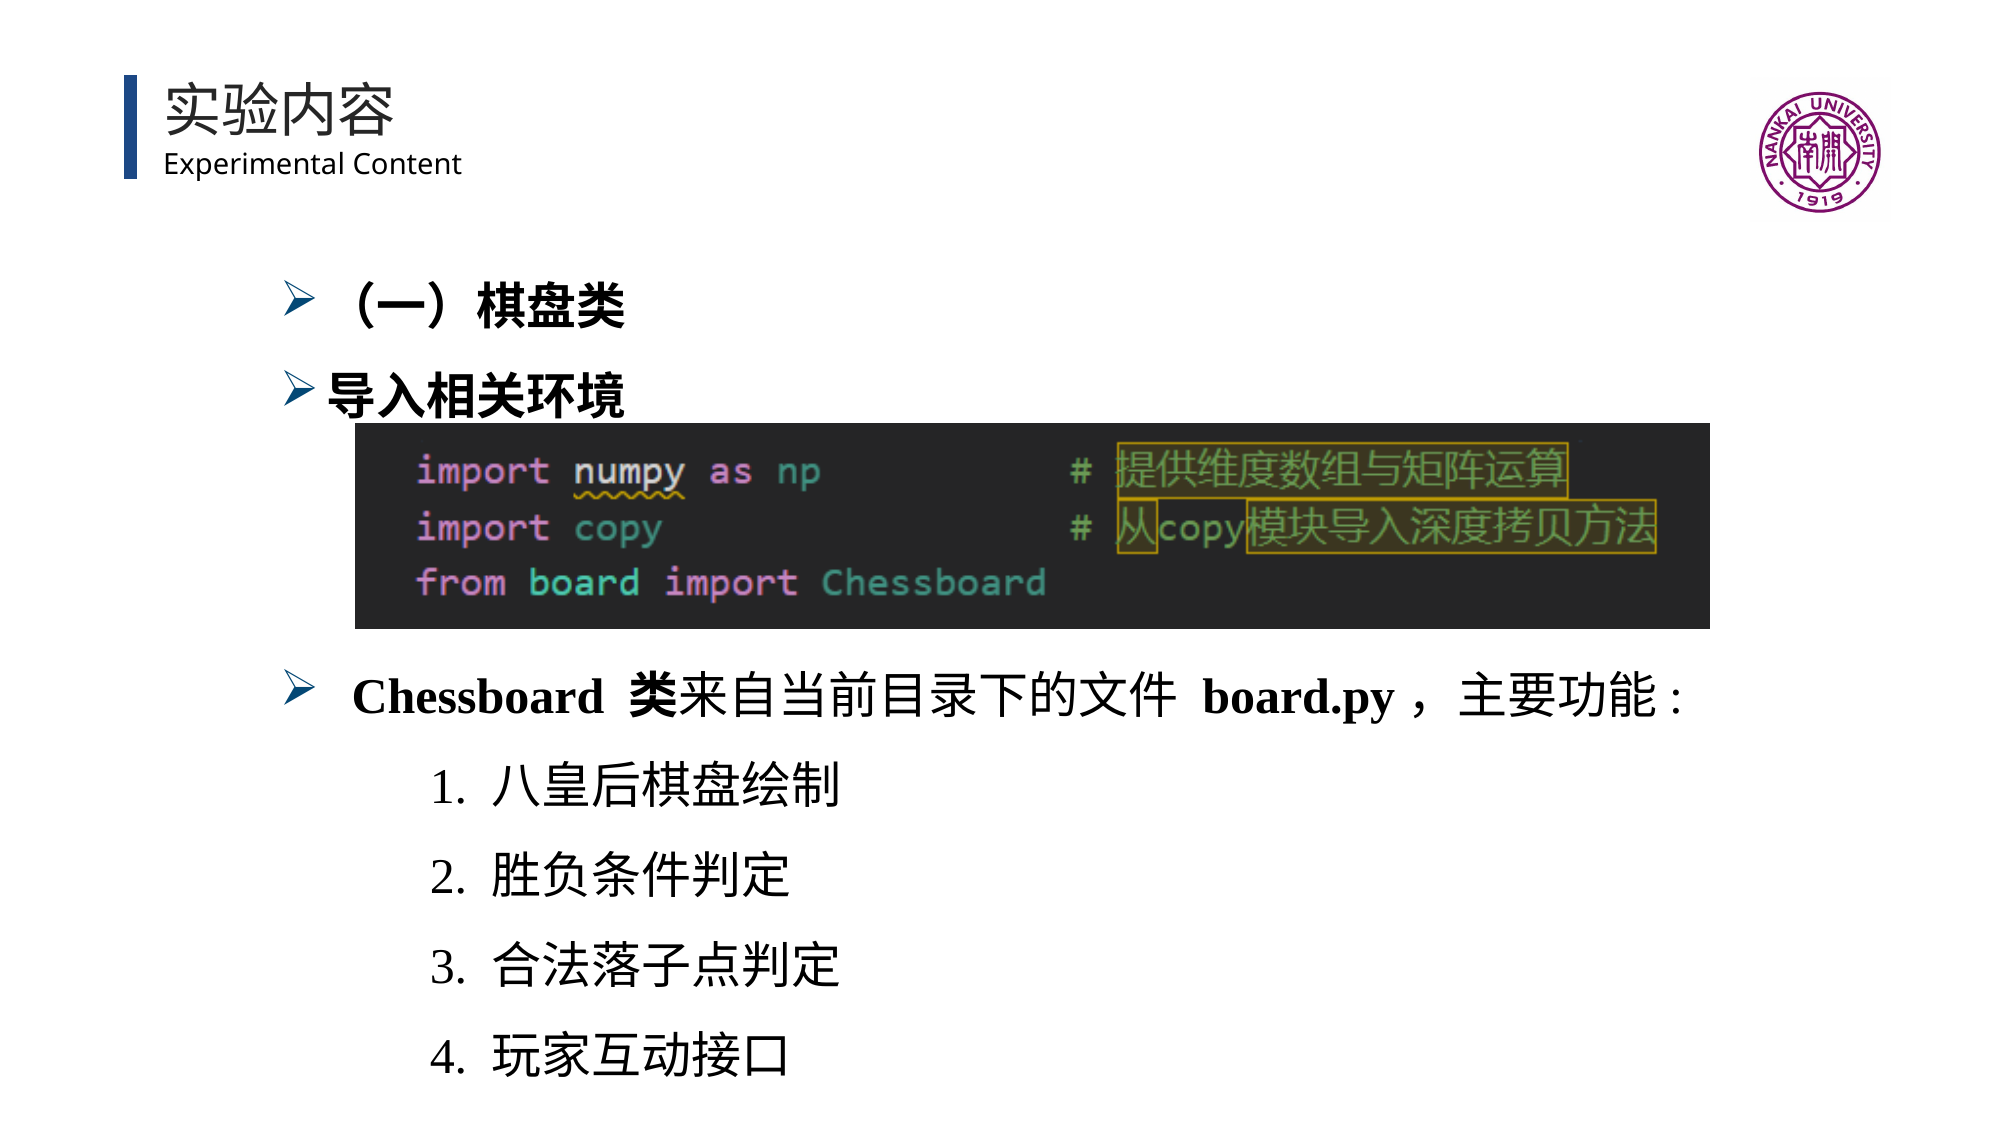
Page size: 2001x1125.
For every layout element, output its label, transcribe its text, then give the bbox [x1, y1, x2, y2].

text_box 实验内容 [148, 65, 615, 151]
picture [355, 423, 1710, 629]
picture [1750, 77, 1891, 222]
text_box （一）棋盘类 导入相关环境 Chessboard 类来自当前目录下的文件 board.py，主要功能: 1. 八皇后棋盘绘制 2. 胜负条件判定 3. 合法落子点判定 4. 玩家互动接口 [265, 237, 1759, 1091]
text_box Experimental Content [148, 137, 571, 188]
